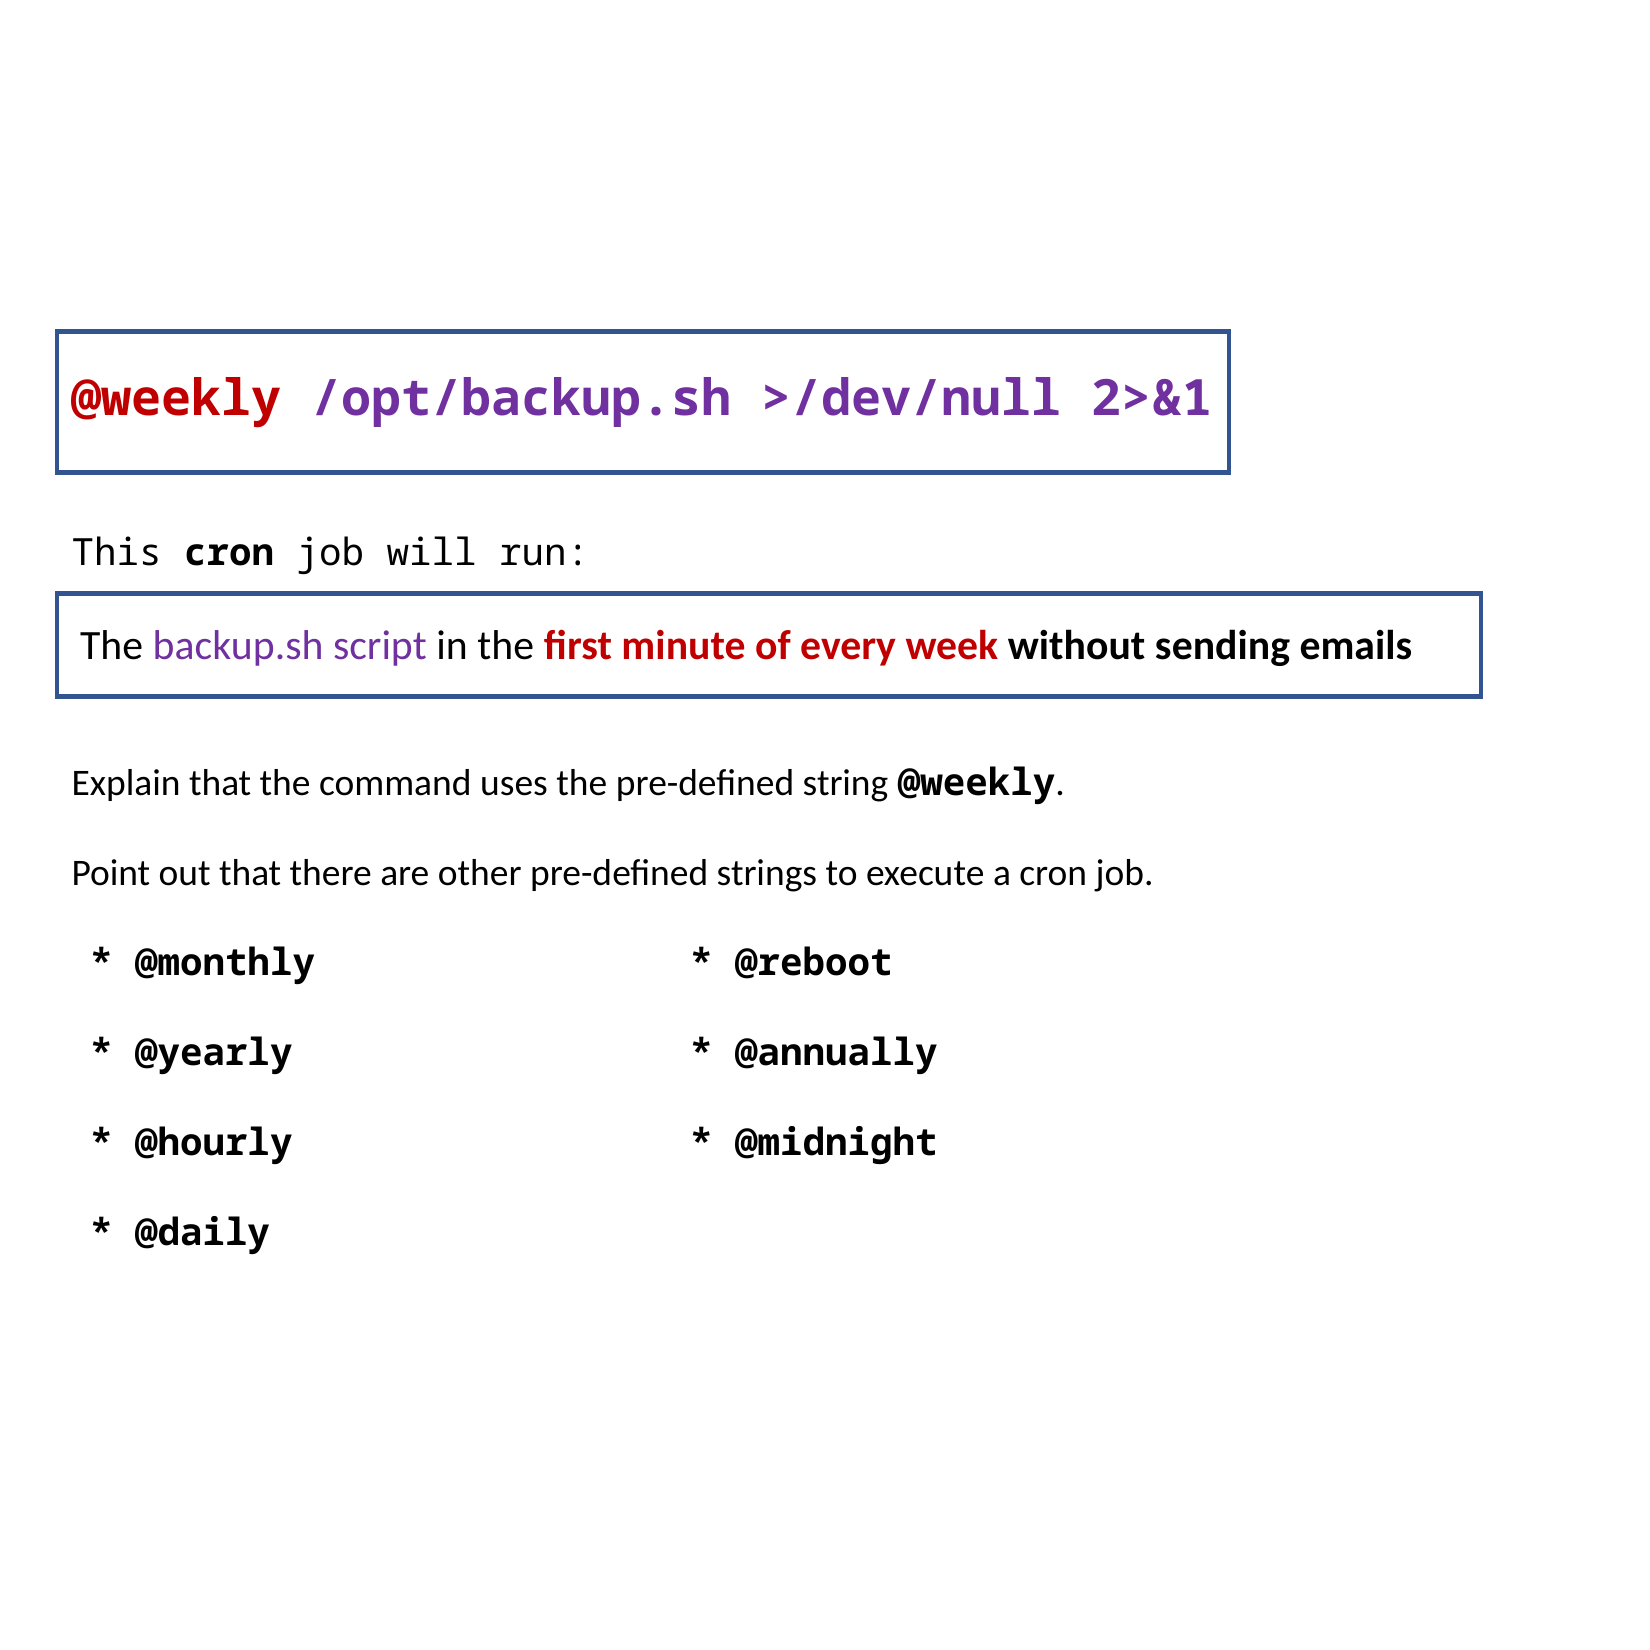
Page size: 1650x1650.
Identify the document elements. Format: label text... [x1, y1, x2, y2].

text_box [56, 593, 1482, 698]
text_box [56, 330, 1230, 473]
text_box @weekly /opt/backup.sh >/dev/null 2>&1 This cron job will run: The backup.sh script in the first minute of every week without sending emails Explain that the command uses the pre-defined string @weekly. Point out that there are other pre-defined strings to execute a cron job. * @monthly * @reboot * @yearly * @annually * @hourly * @midnight * @daily [56, 313, 1650, 1306]
